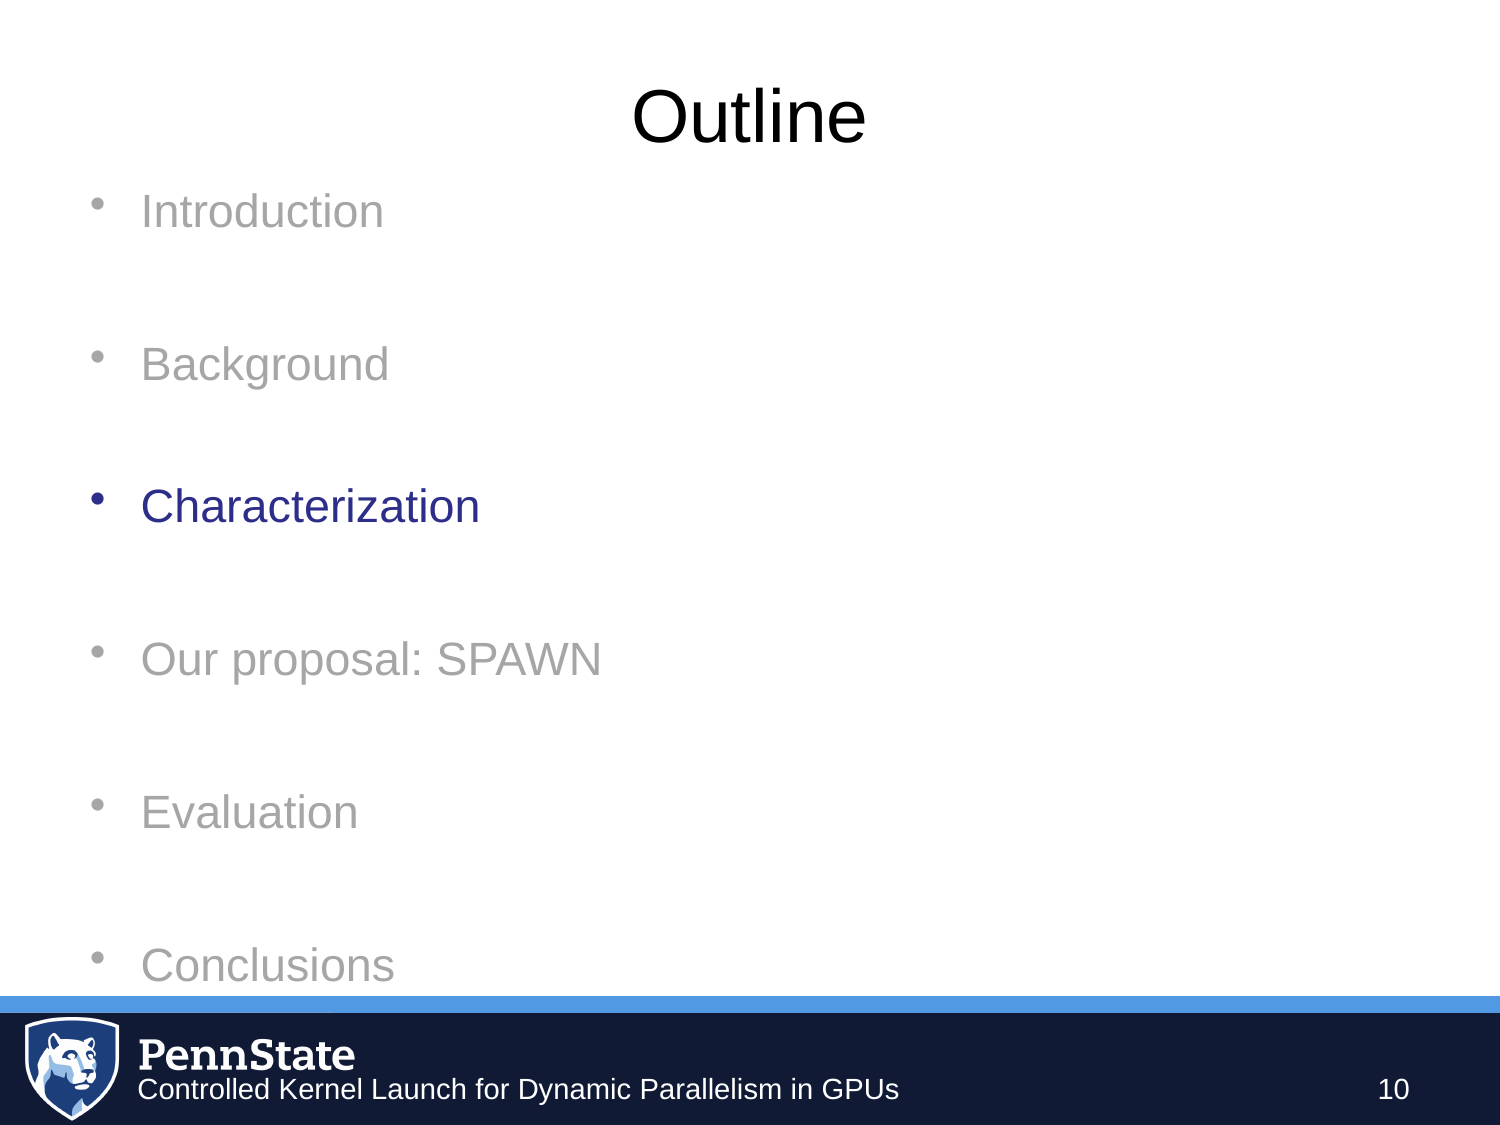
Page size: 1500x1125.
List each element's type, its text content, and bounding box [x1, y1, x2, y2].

text_box Outline [37, 59, 1463, 169]
slide_number 10 [1112, 1062, 1426, 1125]
picture [0, 971, 400, 1125]
picture [391, 1091, 398, 1097]
list Introduction Background Characterization Our proposal: SPAWN Evaluation Conclusions [75, 169, 1425, 1005]
